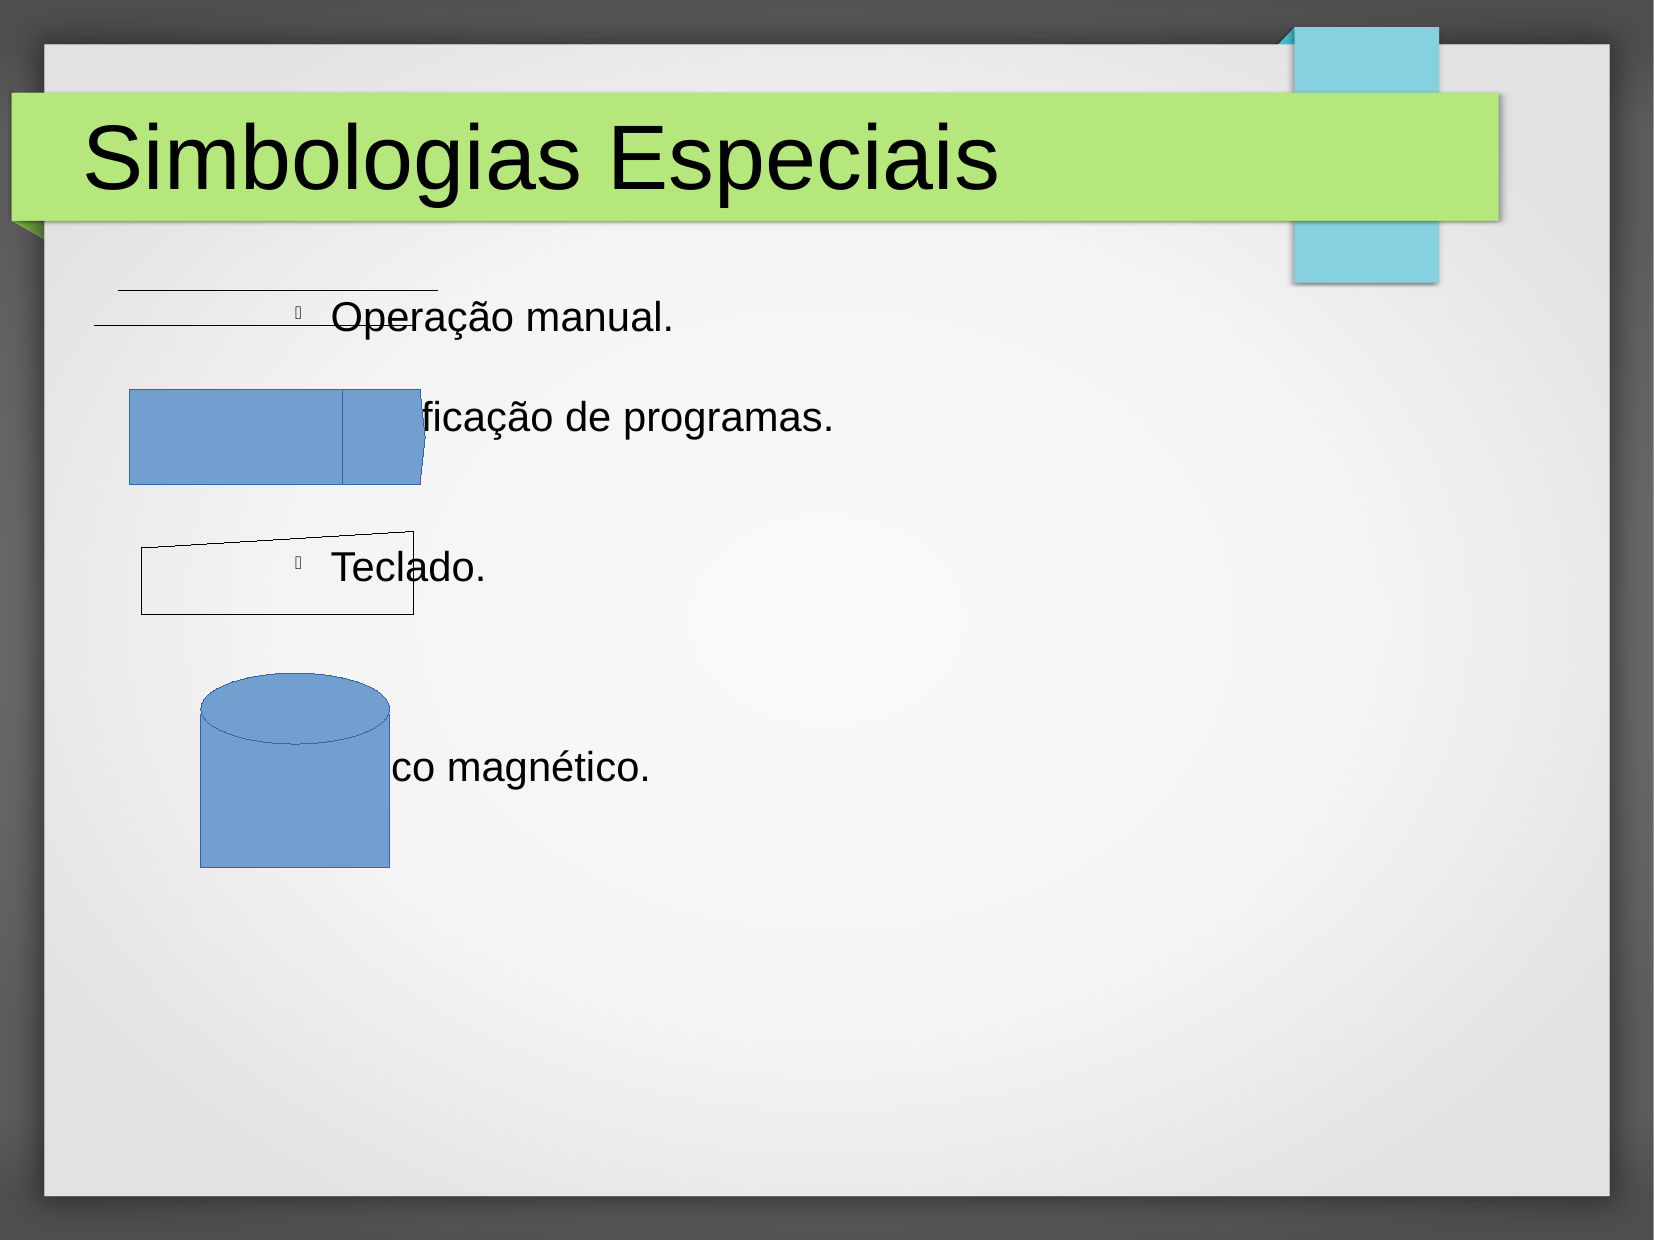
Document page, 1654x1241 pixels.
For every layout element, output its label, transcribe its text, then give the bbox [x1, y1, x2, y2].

text_box [200, 673, 390, 745]
text_box [141, 531, 414, 615]
picture [0, 0, 1654, 1240]
text_box Operação manual. Modificação de programas. Teclado. Disco magnético. [82, 290, 1571, 1010]
text_box [129, 389, 343, 485]
text_box [343, 389, 426, 485]
text_box [200, 714, 390, 868]
text_box Simbologias Especiais [82, 49, 1571, 257]
